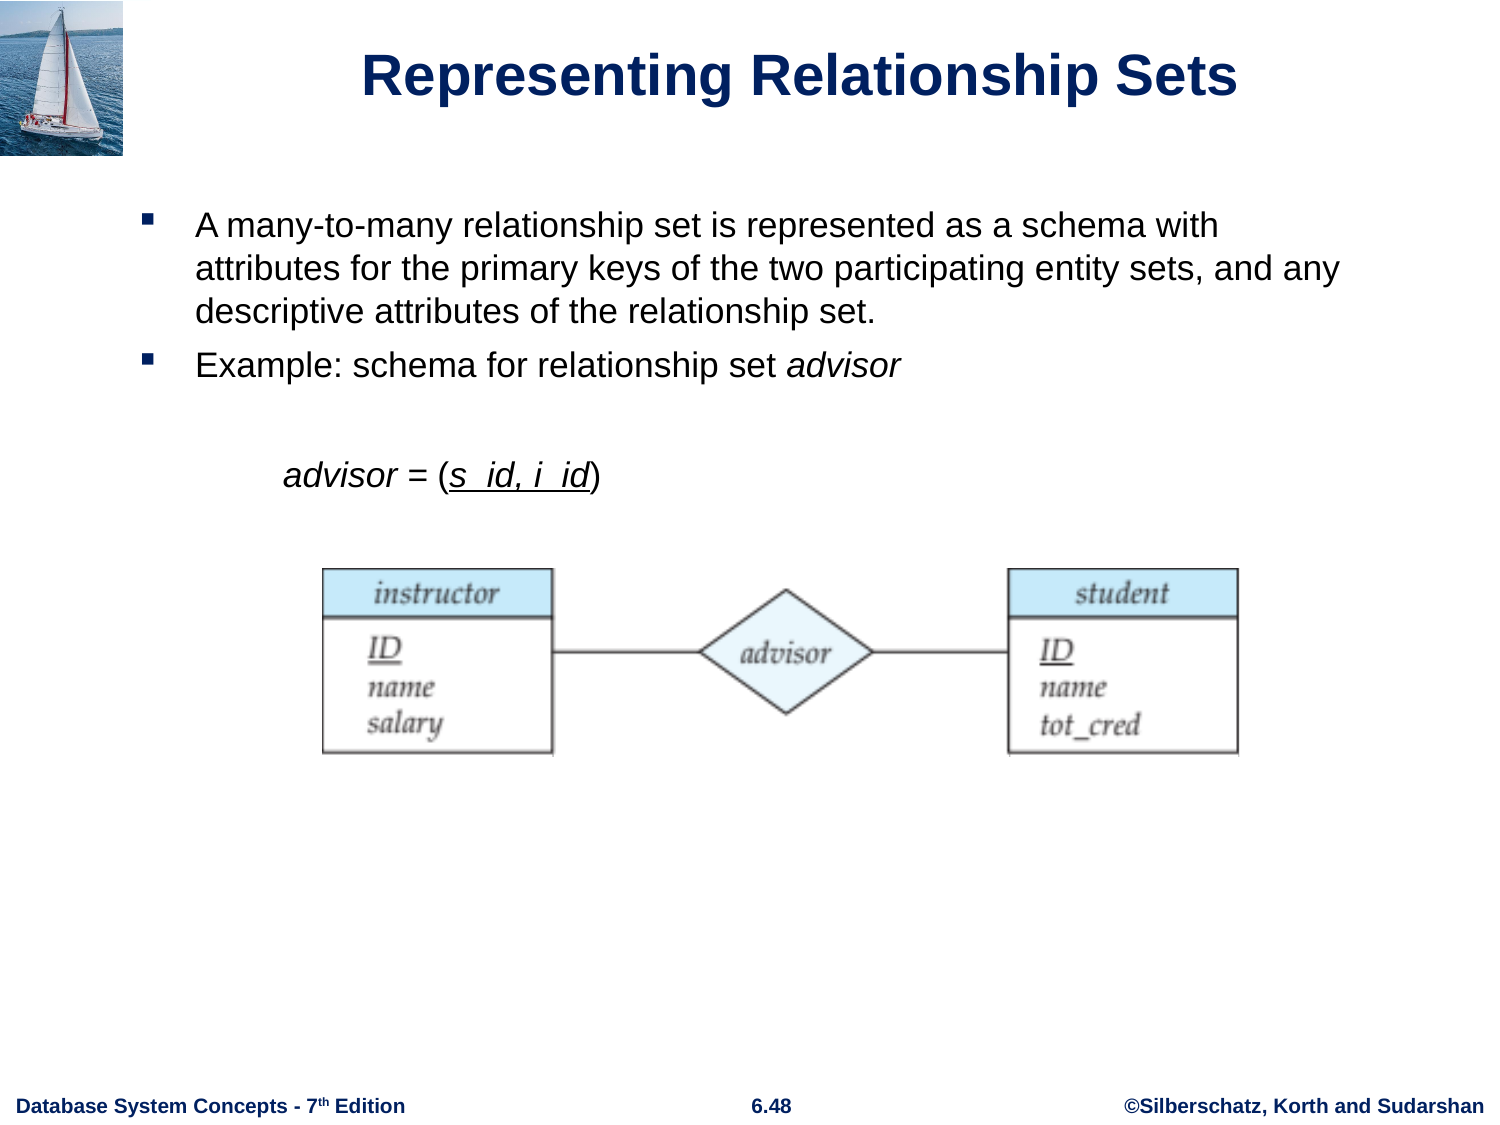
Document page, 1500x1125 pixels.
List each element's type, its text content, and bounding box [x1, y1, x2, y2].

list A many-to-many relationship set is represented as a schema with attributes for the primary keys of the two participating entity sets, and any descriptive attributes of the relationship set. Example: schema for relationship set advisor advisor = (s_id, i_id) [123, 195, 1358, 512]
picture [321, 568, 1240, 757]
title Representing Relationship Sets [109, 15, 1493, 116]
picture [0, 1, 123, 156]
